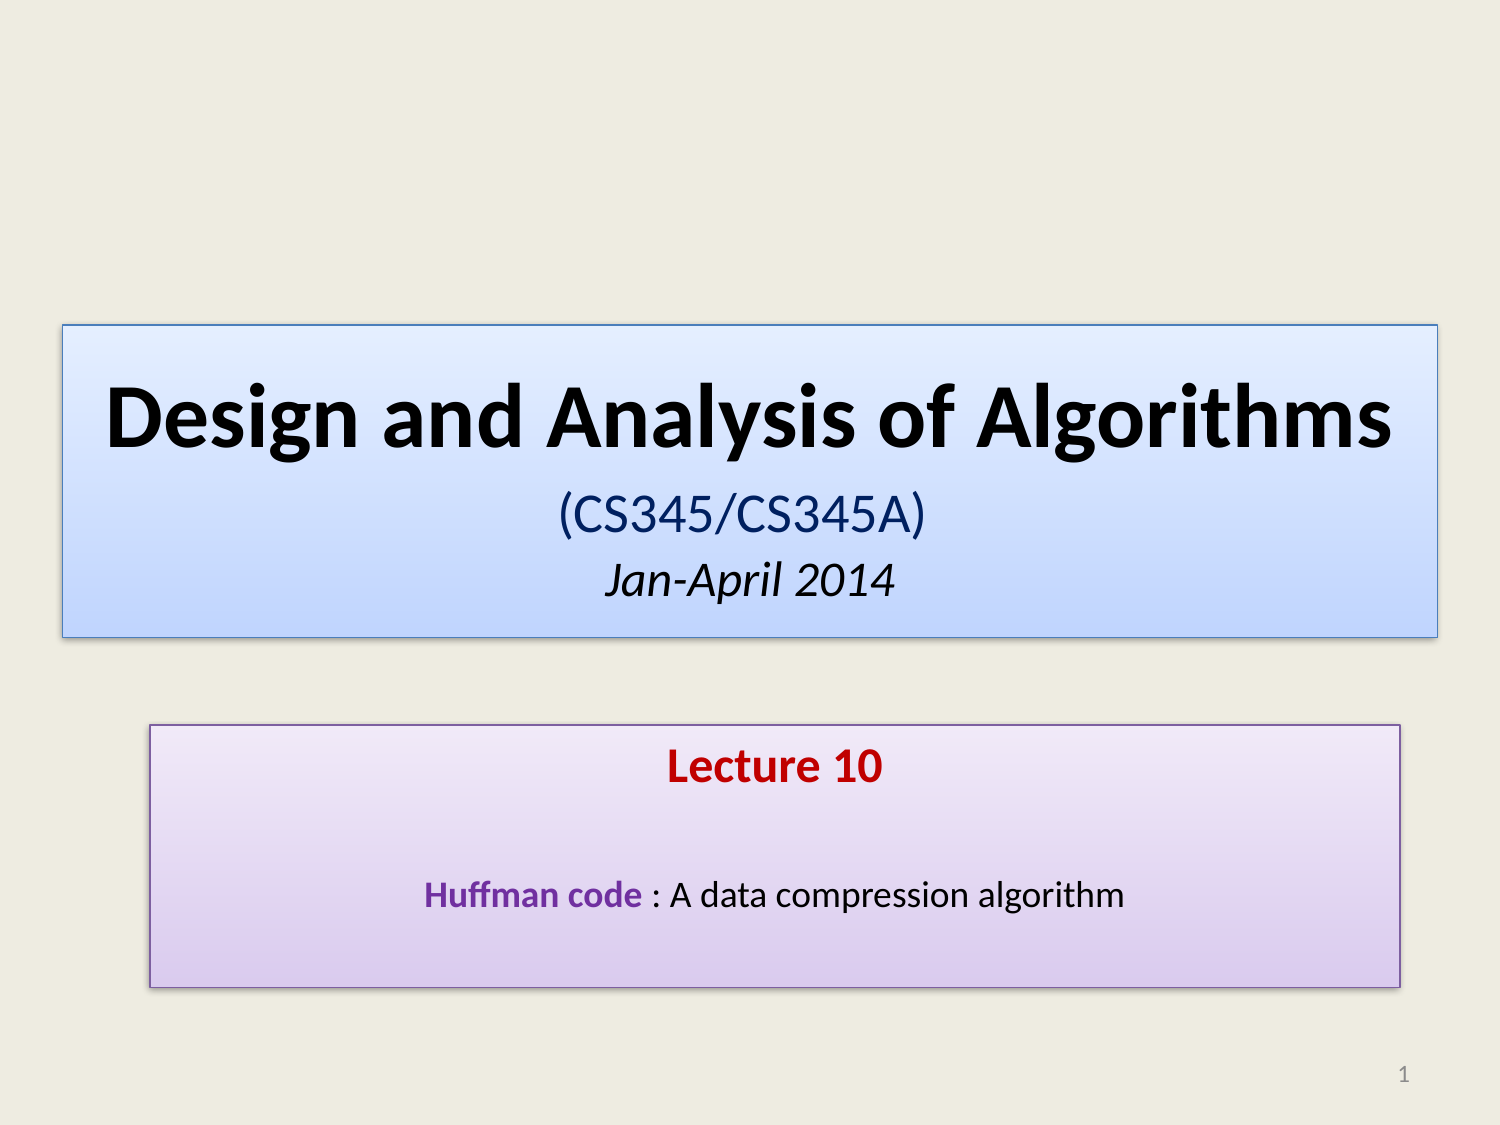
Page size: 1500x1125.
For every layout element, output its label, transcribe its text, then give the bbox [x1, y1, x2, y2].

slide_number 1 [1074, 1042, 1425, 1103]
subtitle Lecture 10 Huffman code : A data compression algorithm [149, 724, 1401, 988]
title Design and Analysis of Algorithms (CS345/CS345A) Jan-April 2014 [62, 324, 1438, 638]
